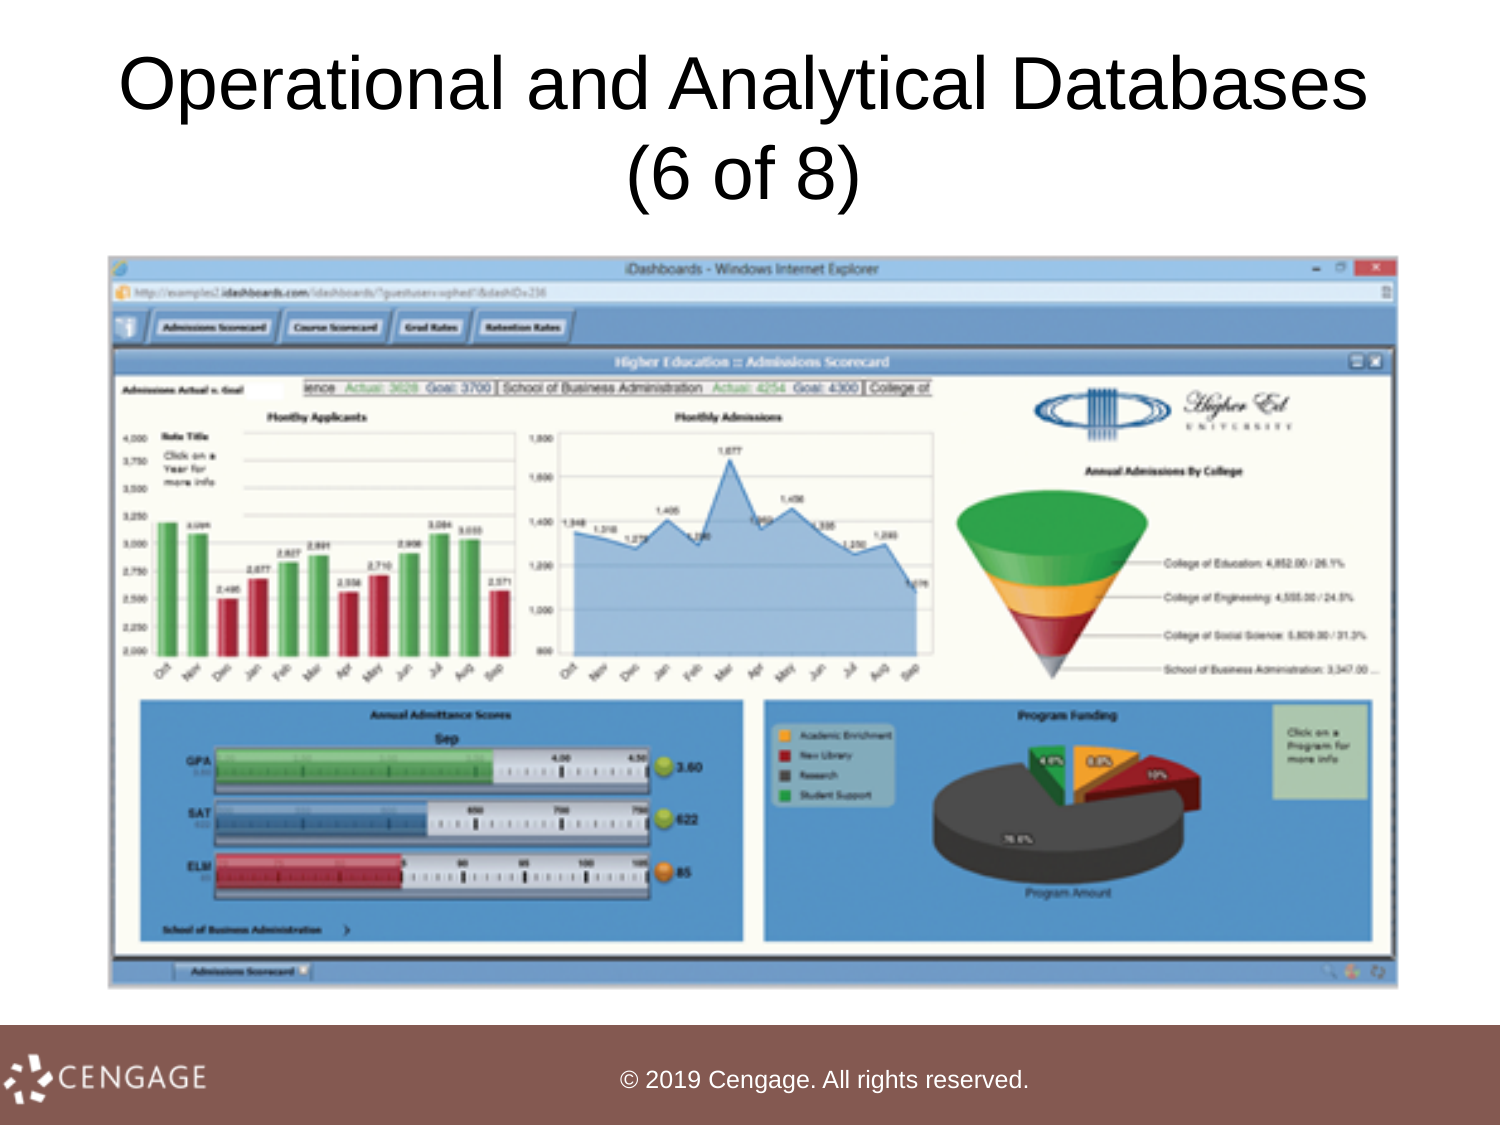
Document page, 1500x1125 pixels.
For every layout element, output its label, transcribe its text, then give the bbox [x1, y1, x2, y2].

picture [0, 1051, 211, 1106]
title Operational and Analytical Databases (6 of 8) [85, 41, 1403, 207]
picture [86, 244, 1414, 1000]
